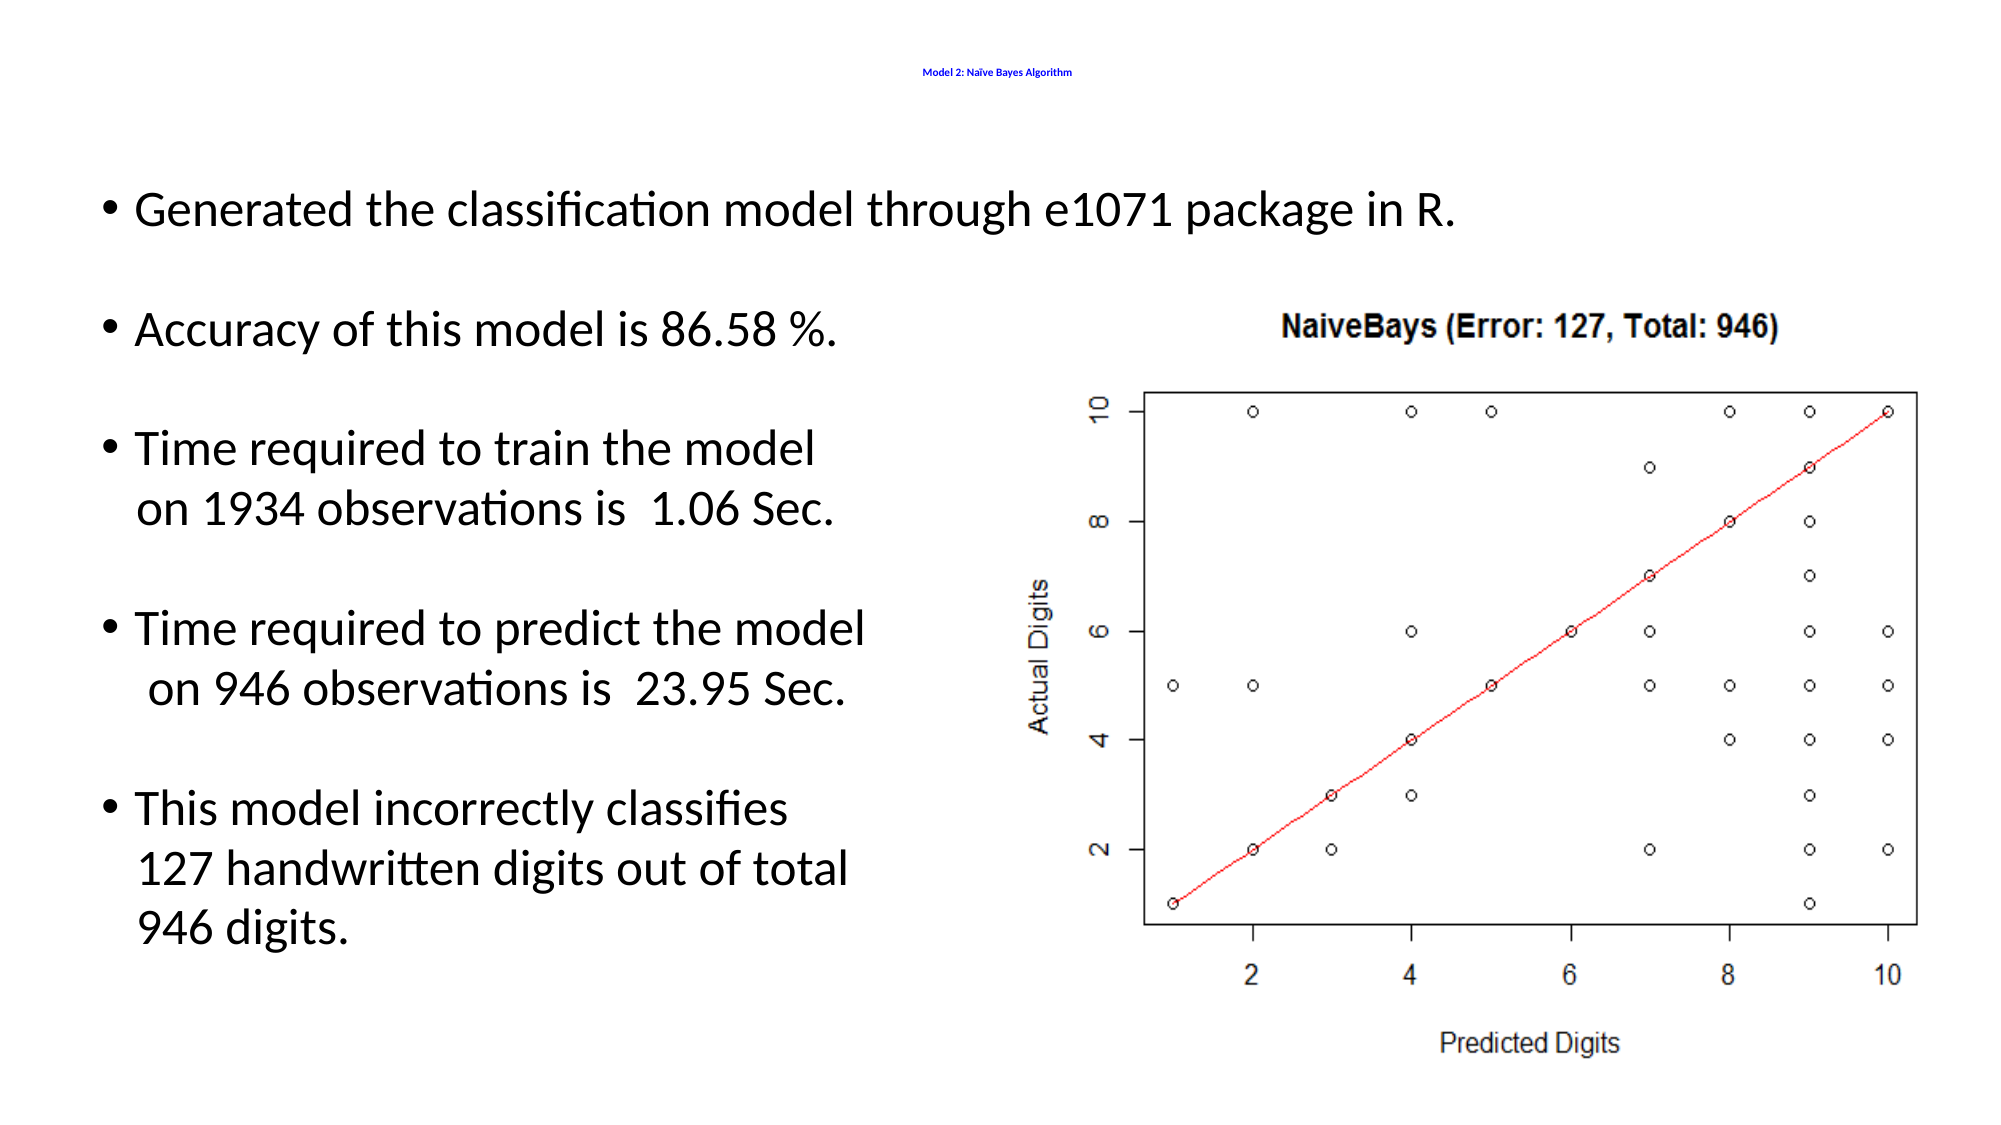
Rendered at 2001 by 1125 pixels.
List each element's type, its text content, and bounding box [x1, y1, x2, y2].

title Model 2: Naïve Bayes Algorithm [12, 18, 1982, 123]
picture [1019, 256, 1982, 1095]
list Generated the classification model through e1071 package in R. Accuracy of this model is 86.58 %. Time required to train the model on 1934 observations is 1.06 Sec. Time required to predict the model on 946 observations is 23.95 Sec. This model incorrectly classifies 127 handwritten digits out of total 946 digits. [86, 174, 1982, 1114]
